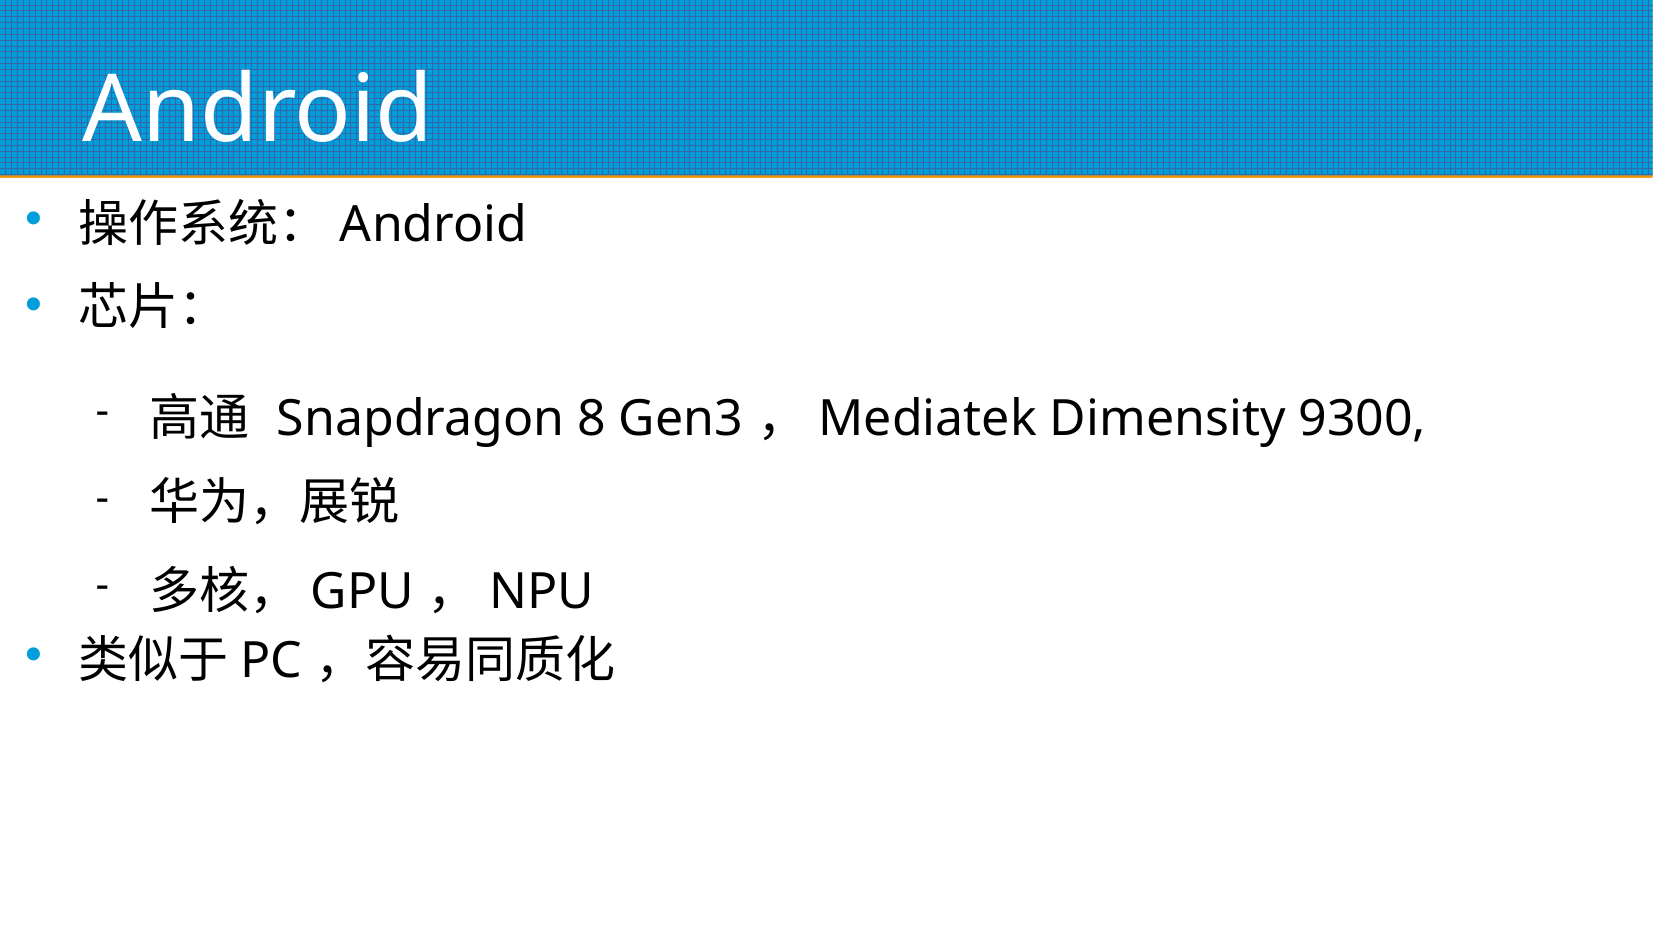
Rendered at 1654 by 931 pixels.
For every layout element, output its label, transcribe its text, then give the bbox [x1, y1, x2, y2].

text_box 操作系统：Android 芯片： 高通 Snapdragon 8 Gen3，Mediatek Dimensity 9300, 华为，展锐 多核，GPU，NPU 类似于PC，容易同质化 [7, 187, 1613, 900]
title Android [82, 14, 1570, 170]
